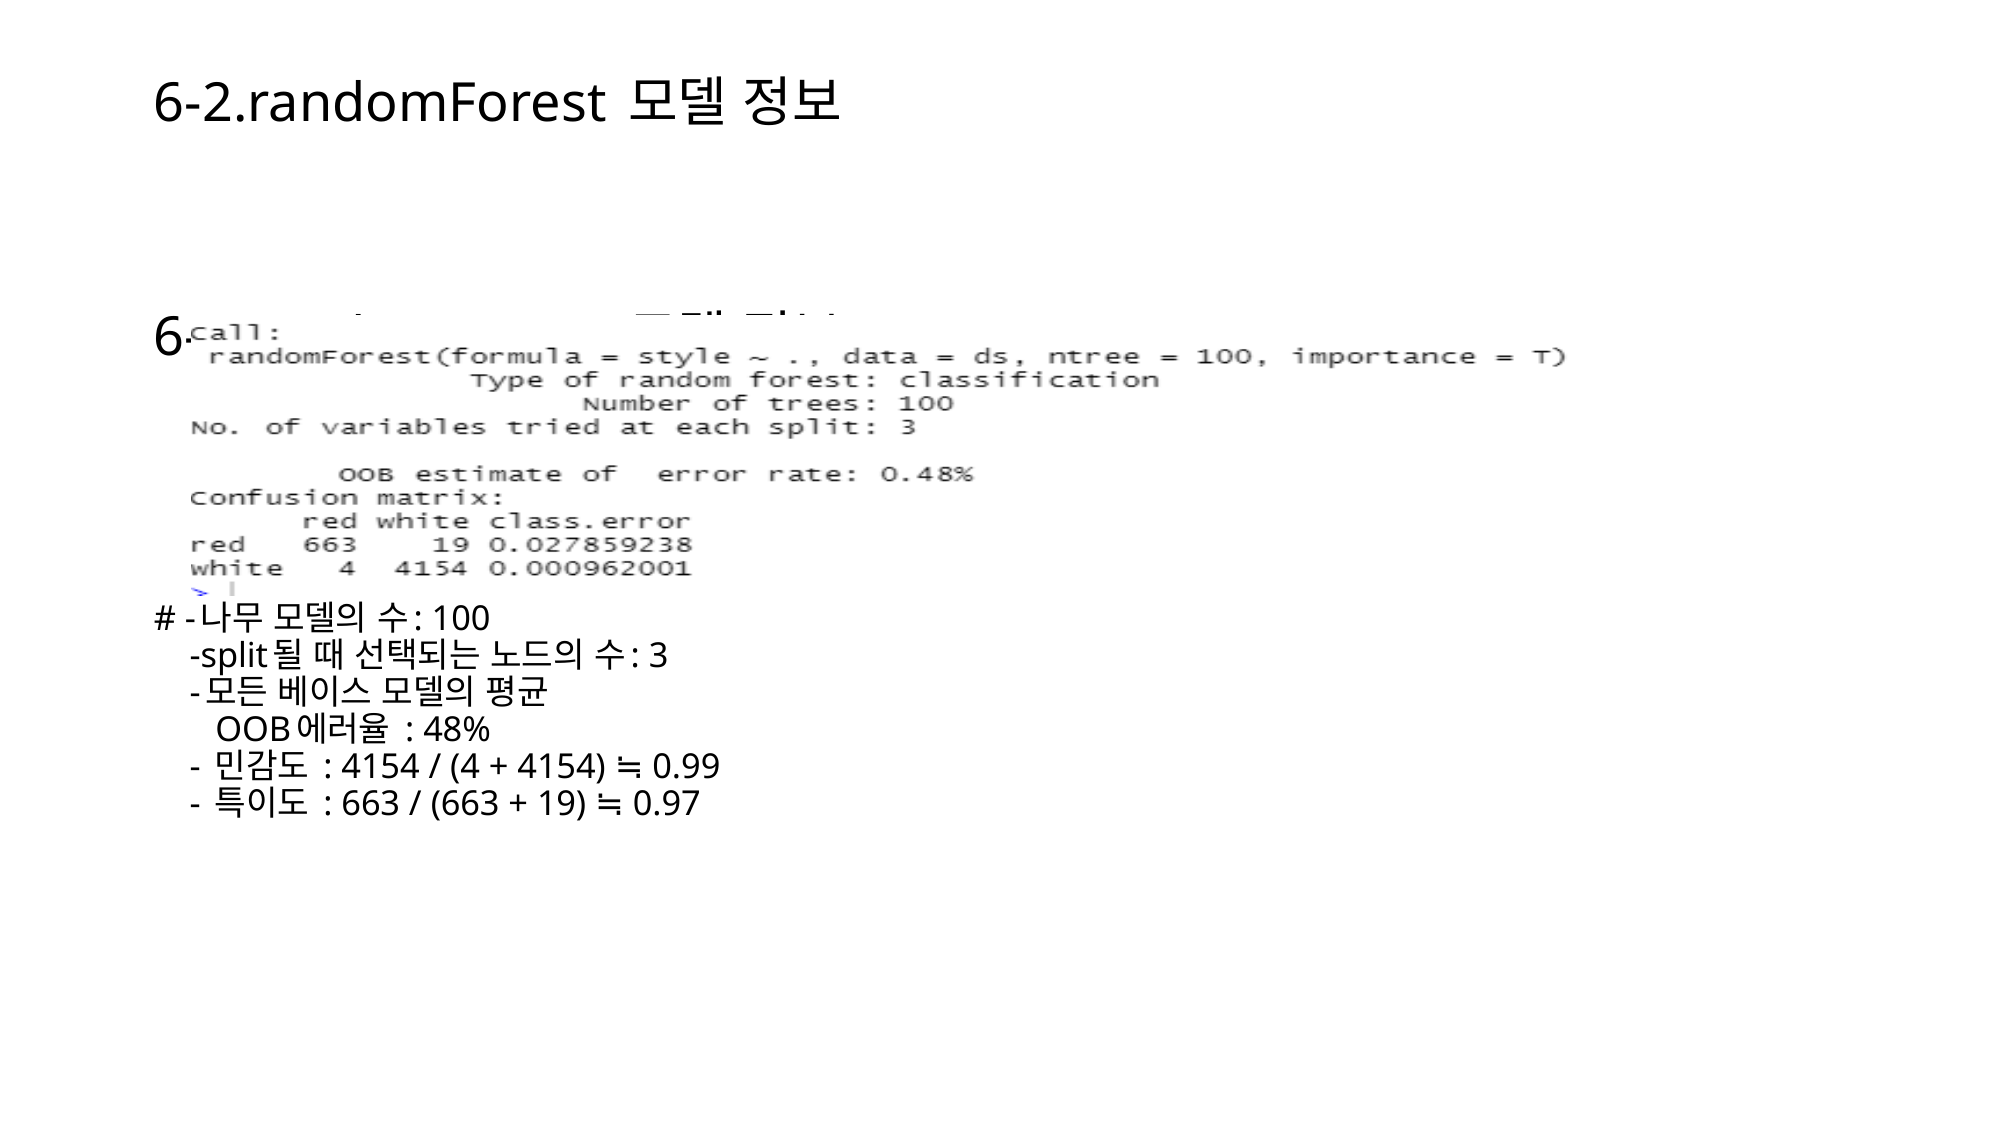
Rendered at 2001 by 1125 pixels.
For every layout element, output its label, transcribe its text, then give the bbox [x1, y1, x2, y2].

picture [191, 315, 1811, 596]
title 6-2.randomForest 모델 정보 6-2.randomForest 모델 정보 # -나무 모델의 수: 100 -split될 때 선택되는 노드의 수: 3 -모든 베이스 모델의 평균 OOB에러율 : 48% - 민감도 : 4154 / (4 + 4154) ≒ 0.99 - 특이도 : 663 / (663 + 19) ≒ 0.97 [138, 60, 1864, 1078]
